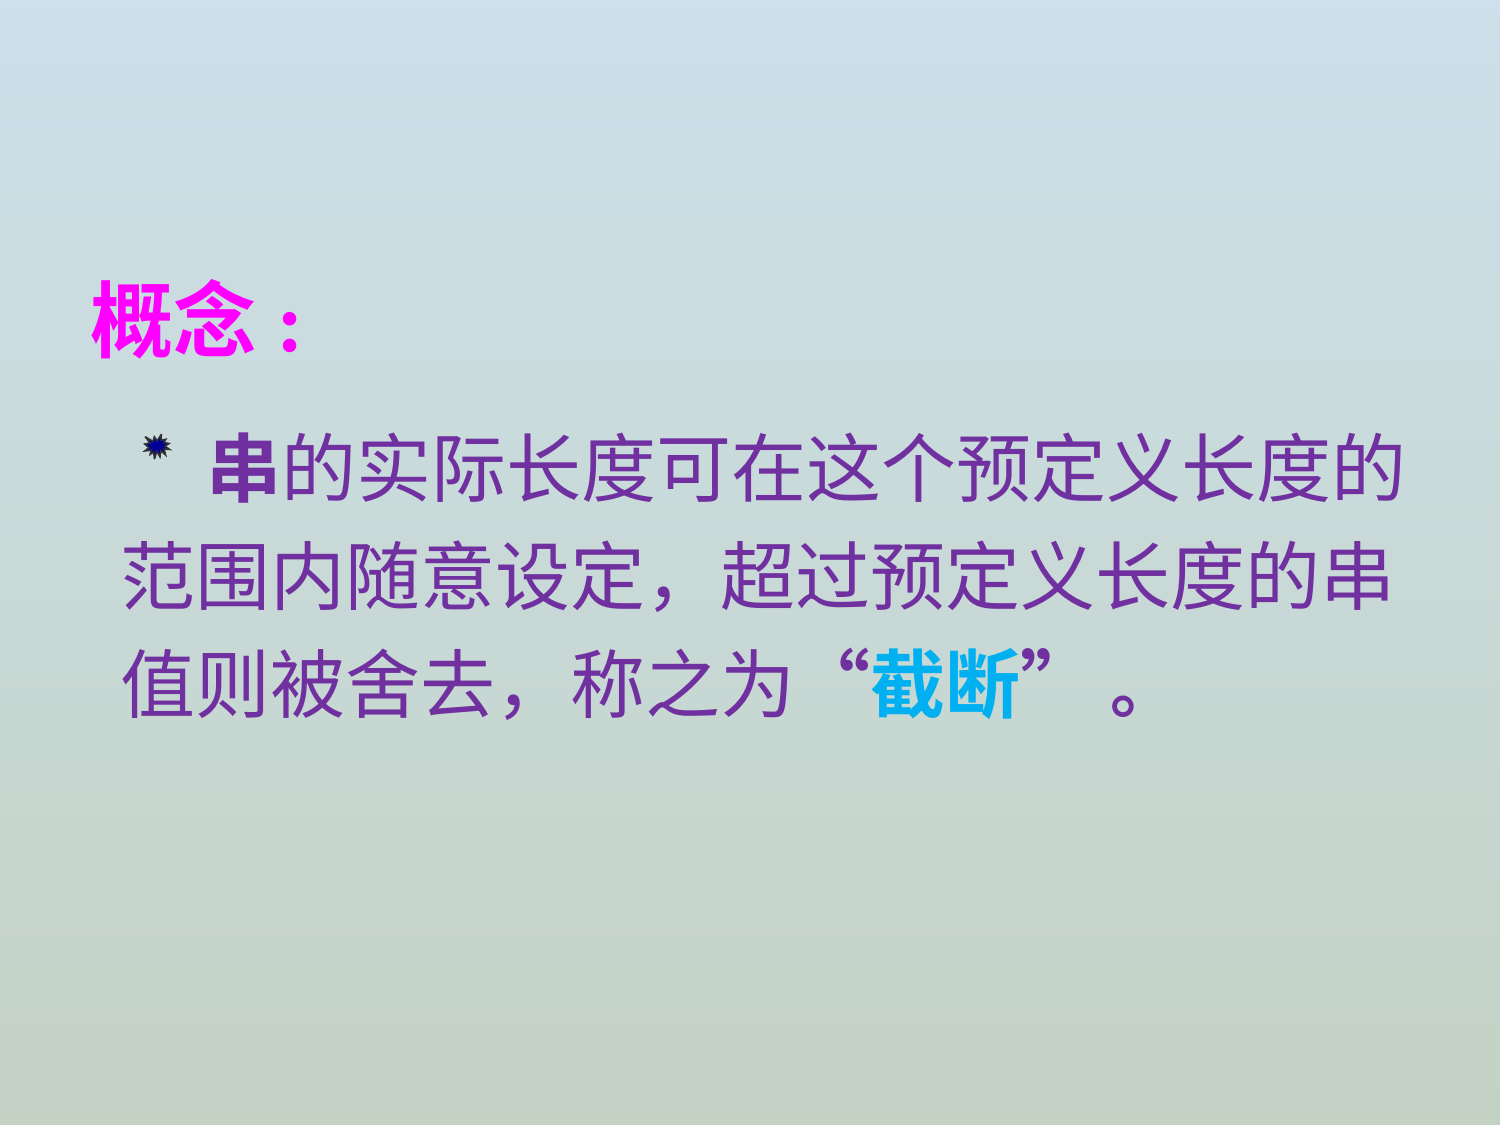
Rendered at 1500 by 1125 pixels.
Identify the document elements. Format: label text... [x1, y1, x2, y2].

text_box 串的实际长度可在这个预定义长度的范围内随意设定，超过预定义长度的串值则被舍去，称之为“截断” 。 [105, 395, 1468, 735]
text_box 概念: [75, 260, 320, 376]
text_box [144, 434, 170, 460]
